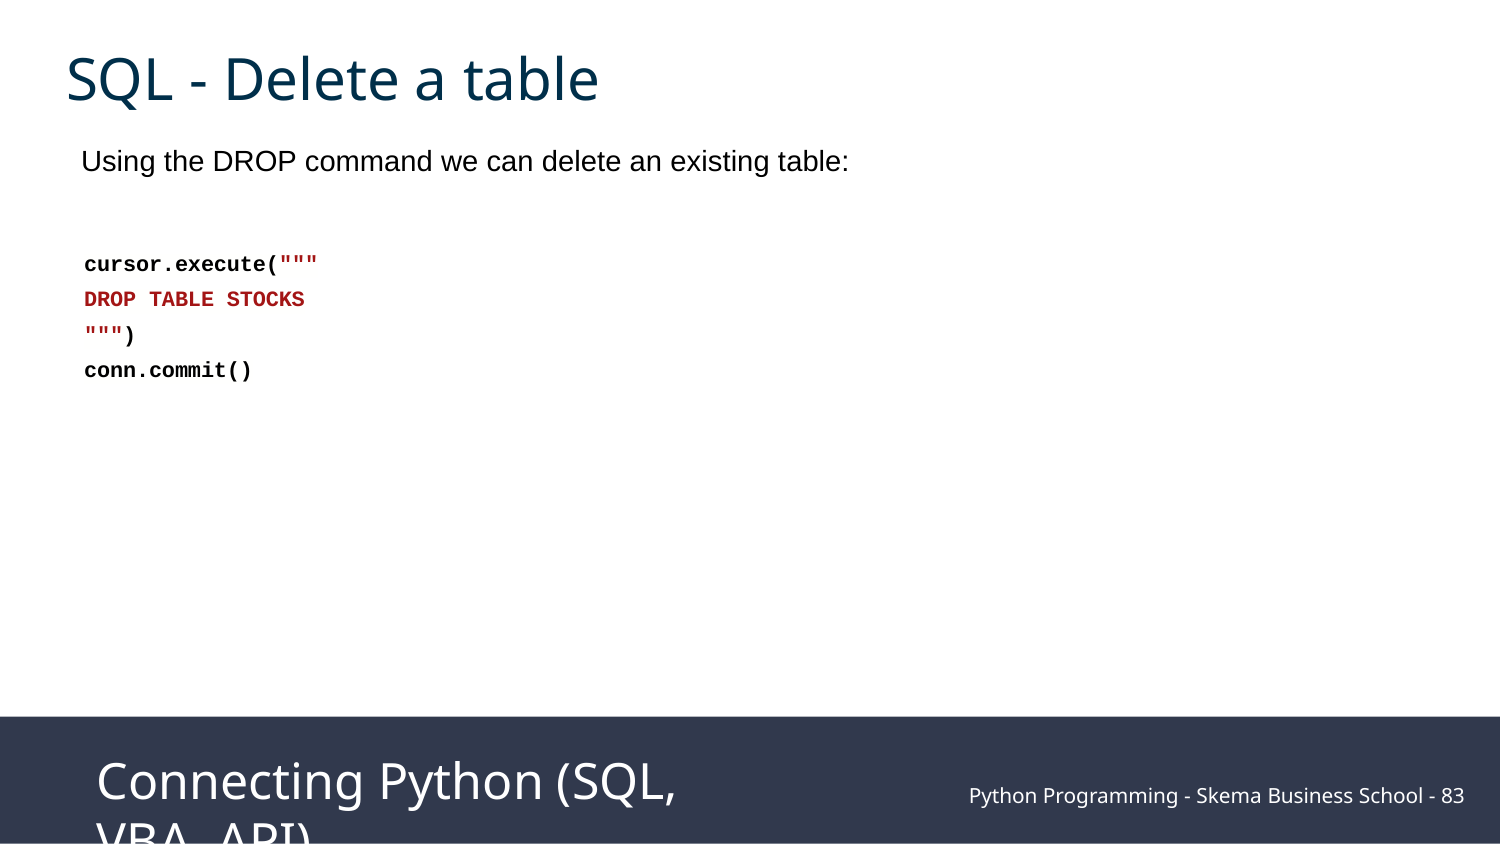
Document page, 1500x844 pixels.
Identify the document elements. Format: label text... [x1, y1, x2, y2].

text_box Using the DROP command we can delete an existing table: [66, 127, 967, 193]
text_box Connecting Python (SQL, VBA, API) [81, 734, 704, 830]
text_box cursor.execute(""" DROP TABLE STOCKS """) conn.commit() [69, 225, 1078, 398]
title SQL - Delete a table [51, 27, 1449, 164]
slide_number Python Programming - Skema Business School - ‹#› [890, 764, 1480, 830]
